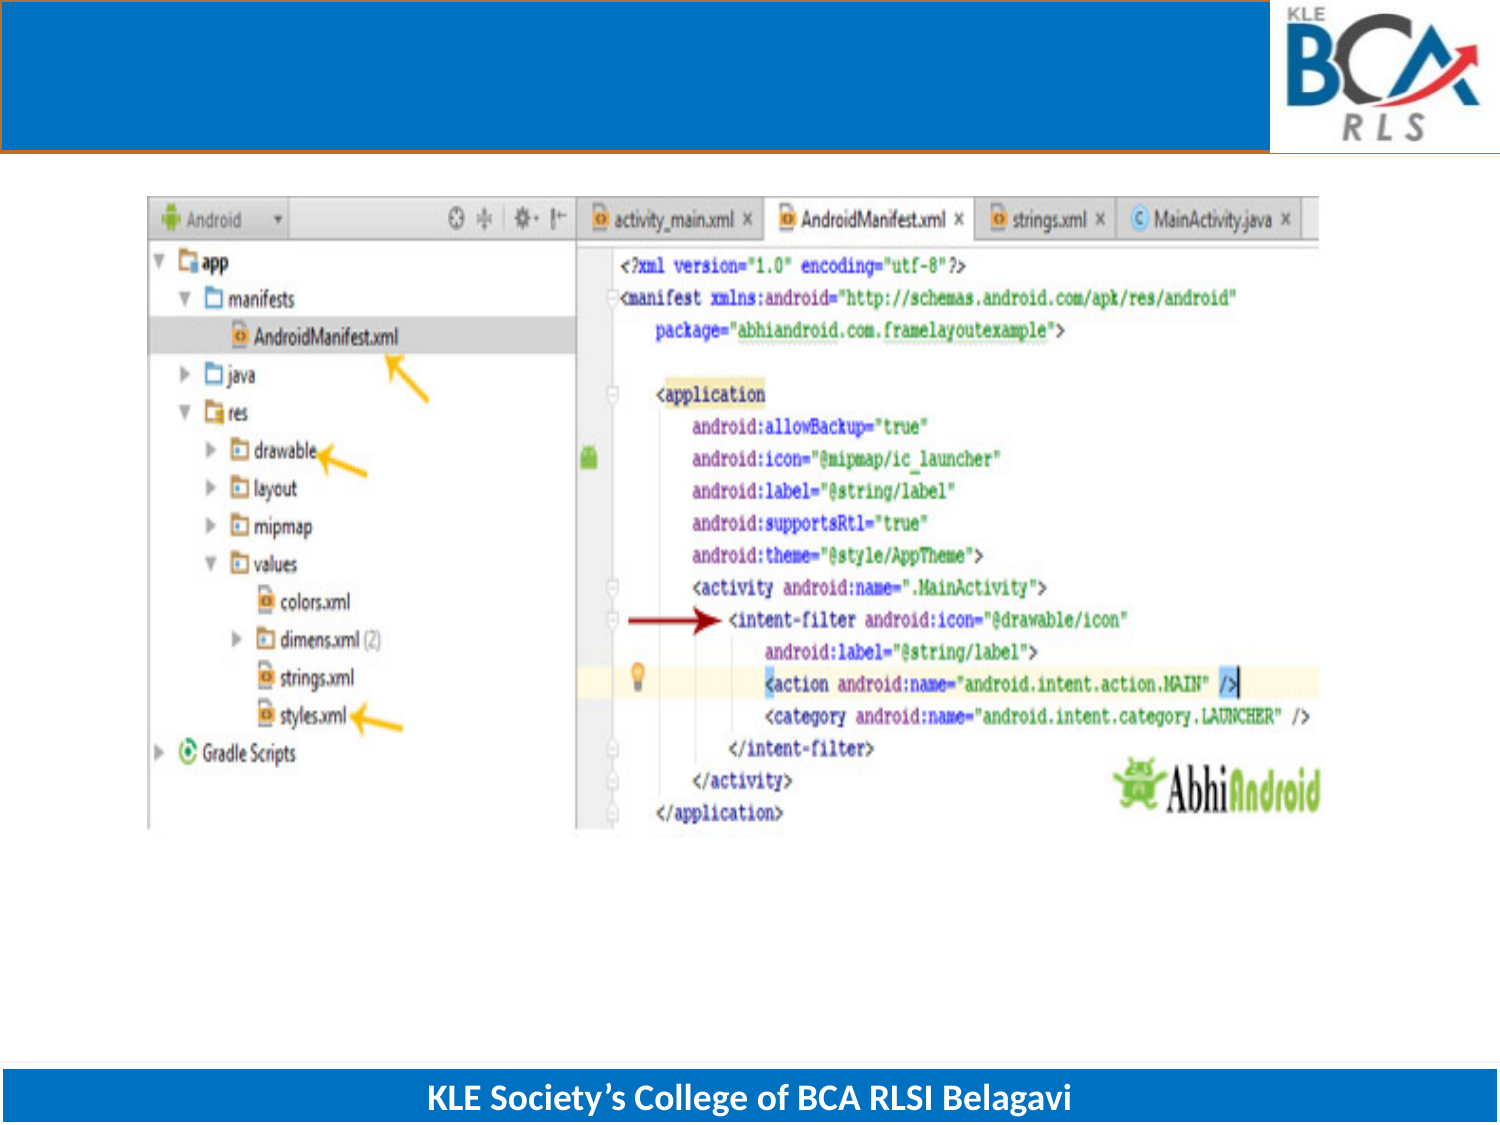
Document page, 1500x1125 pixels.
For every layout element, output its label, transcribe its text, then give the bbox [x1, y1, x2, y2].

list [147, 196, 1325, 838]
text_box KLE Society’s College of BCA RLSI Belagavi [0, 1063, 1500, 1125]
text_box [0, 0, 1268, 154]
picture [1270, 0, 1500, 153]
